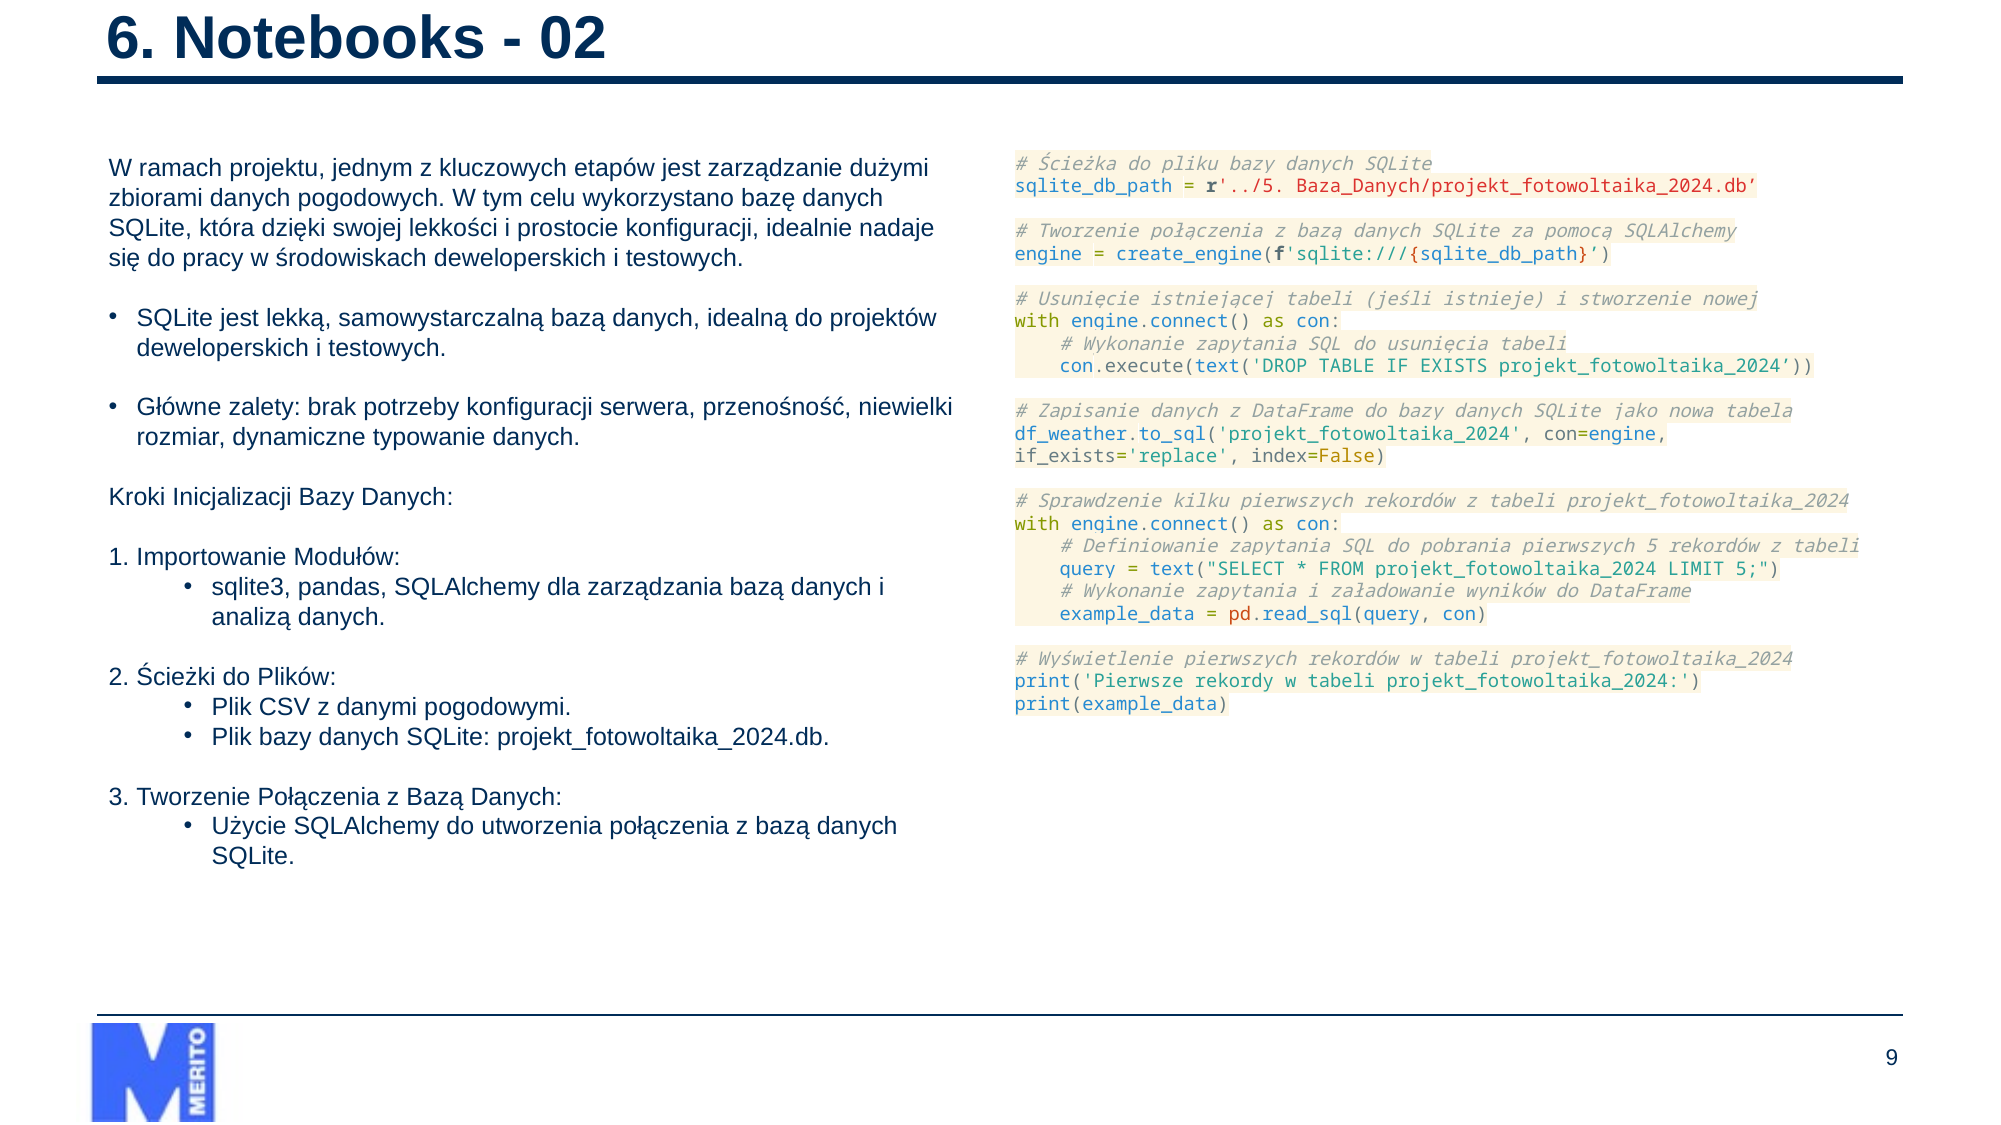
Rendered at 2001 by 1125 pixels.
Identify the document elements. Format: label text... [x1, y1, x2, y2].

slide_number 9 [1794, 1042, 1899, 1071]
title 6. Notebooks - 02 [105, 6, 1822, 80]
picture [75, 1023, 806, 1123]
text_box W ramach projektu, jednym z kluczowych etapów jest zarządzanie dużymi zbiorami danych pogodowych. W tym celu wykorzystano bazę danych SQLite, która dzięki swojej lekkości i prostocie konfiguracji, idealnie nadaje się do pracy w środowiskach deweloperskich i testowych. SQLite jest lekką, samowystarczalną bazą danych, idealną do projektów deweloperskich i testowych. Główne zalety: brak potrzeby konfiguracji serwera, przenośność, niewielki rozmiar, dynamiczne typowanie danych. Kroki Inicjalizacji Bazy Danych: 1. Importowanie Modułów: sqlite3, pandas, SQLAlchemy dla zarządzania bazą danych i analizą danych. 2. Ścieżki do Plików: Plik CSV z danymi pogodowymi. Plik bazy danych SQLite: projekt_fotowoltaika_2024.db. 3. Tworzenie Połączenia z Bazą Danych: Użycie SQLAlchemy do utworzenia połączenia z bazą danych SQLite. [93, 144, 980, 953]
text_box # Ścieżka do pliku bazy danych SQLite sqlite_db_path = r'../5. Baza_Danych/projekt_fotowoltaika_2024.db’ # Tworzenie połączenia z bazą danych SQLite za pomocą SQLAlchemy engine = create_engine(f'sqlite:///{sqlite_db_path}’) # Usunięcie istniejącej tabeli (jeśli istnieje) i stworzenie nowej with engine.connect() as con: # Wykonanie zapytania SQL do usunięcia tabeli con.execute(text('DROP TABLE IF EXISTS projekt_fotowoltaika_2024’)) # Zapisanie danych z DataFrame do bazy danych SQLite jako nowa tabela df_weather.to_sql('projekt_fotowoltaika_2024', con=engine, if_exists='replace', index=False) # Sprawdzenie kilku pierwszych rekordów z tabeli projekt_fotowoltaika_2024 with engine.connect() as con: # Definiowanie zapytania SQL do pobrania pierwszych 5 rekordów z tabeli query = text("SELECT * FROM projekt_fotowoltaika_2024 LIMIT 5;") # Wykonanie zapytania i załadowanie wyników do DataFrame example_data = pd.read_sql(query, con) # Wyświetlenie pierwszych rekordów w tabeli projekt_fotowoltaika_2024 print('Pierwsze rekordy w tabeli projekt_fotowoltaika_2024:') print(example_data) [999, 144, 1899, 722]
